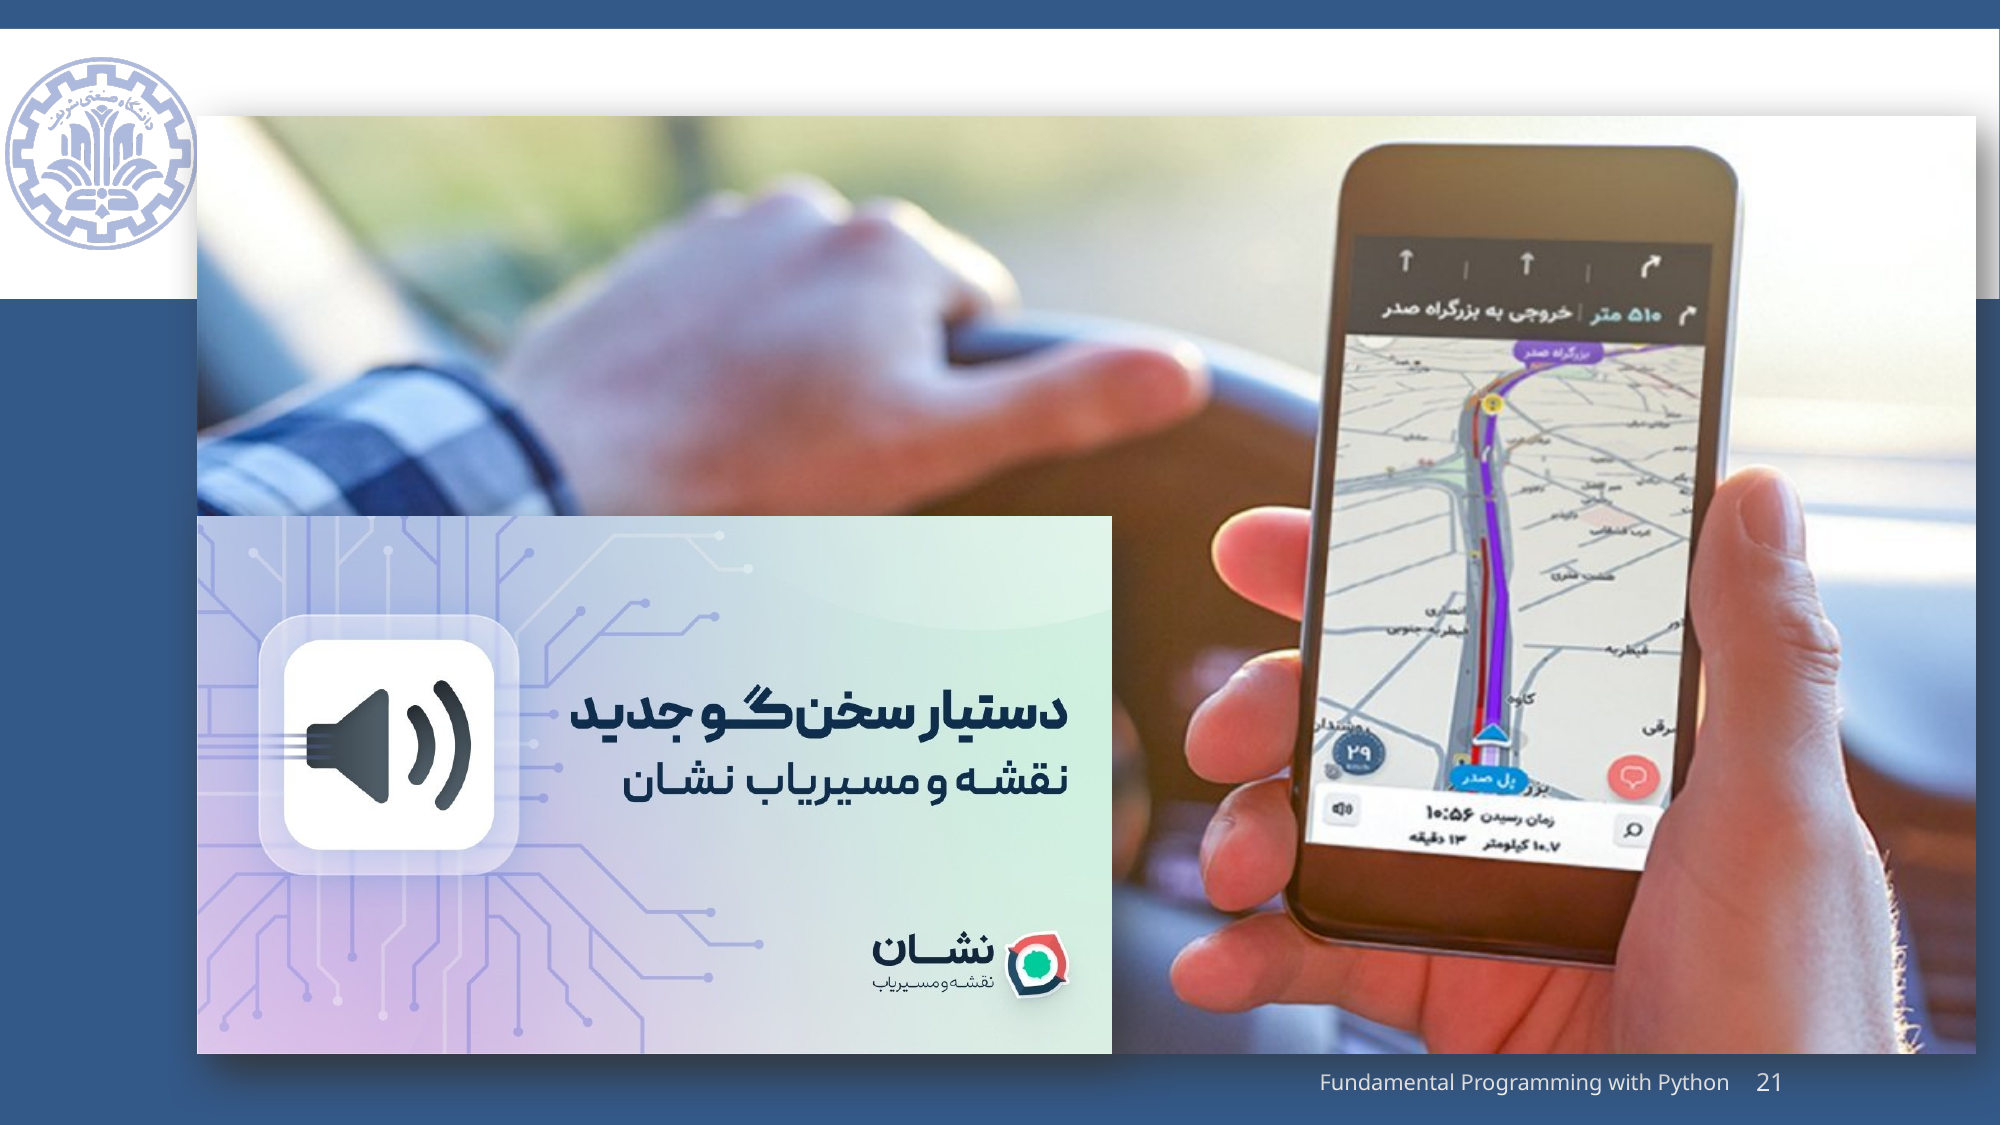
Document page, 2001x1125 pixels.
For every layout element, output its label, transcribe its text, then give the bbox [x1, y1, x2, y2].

slide_number 21 [1748, 1063, 1904, 1114]
footer Fundamental Programming with Python [918, 1063, 1746, 1114]
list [196, 515, 1112, 1054]
picture [197, 115, 1976, 1054]
